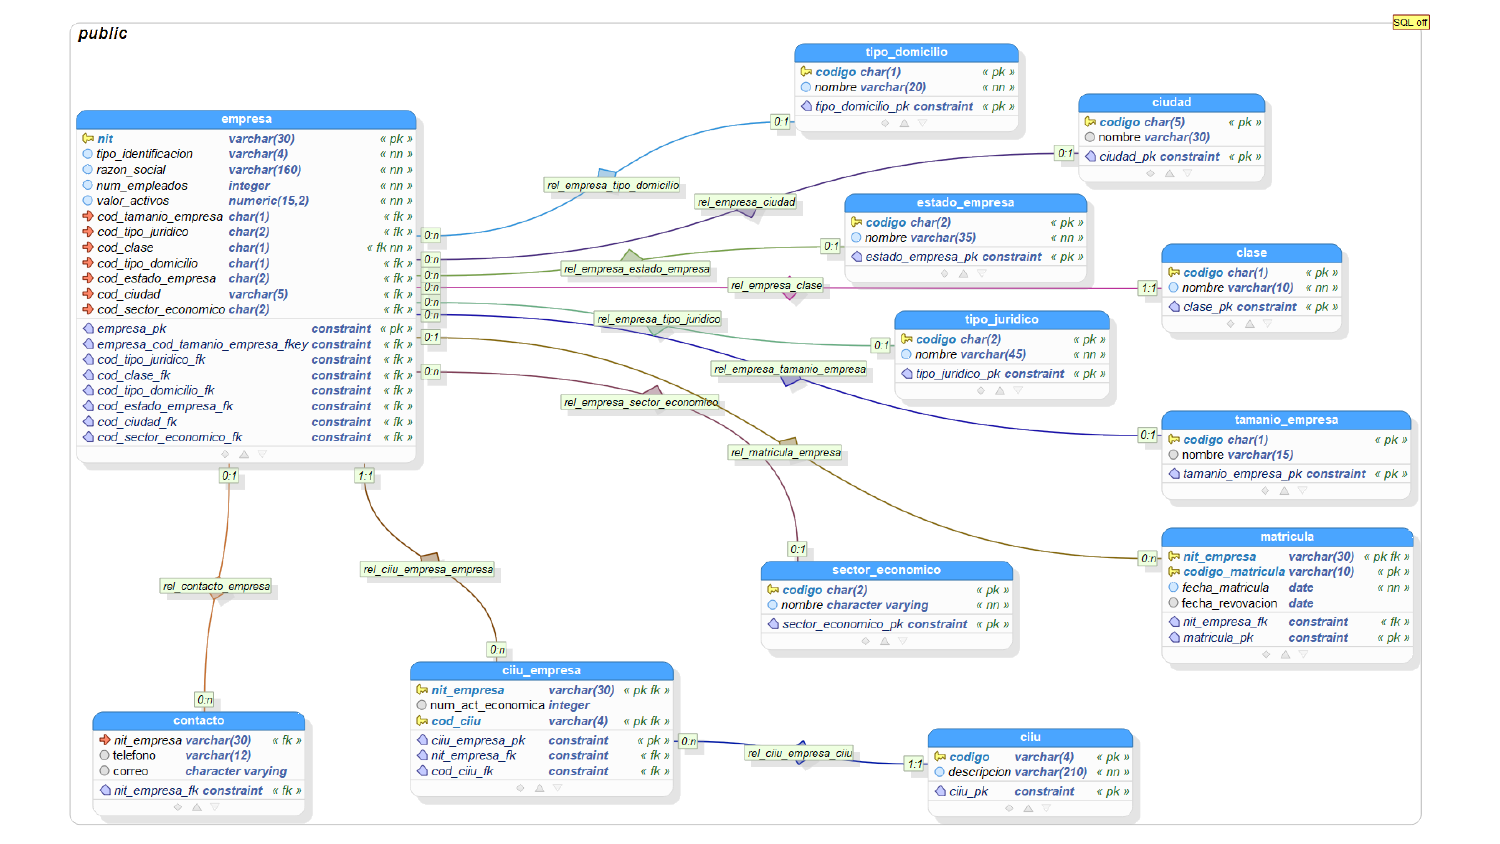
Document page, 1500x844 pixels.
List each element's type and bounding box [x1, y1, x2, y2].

picture [61, 14, 1439, 830]
